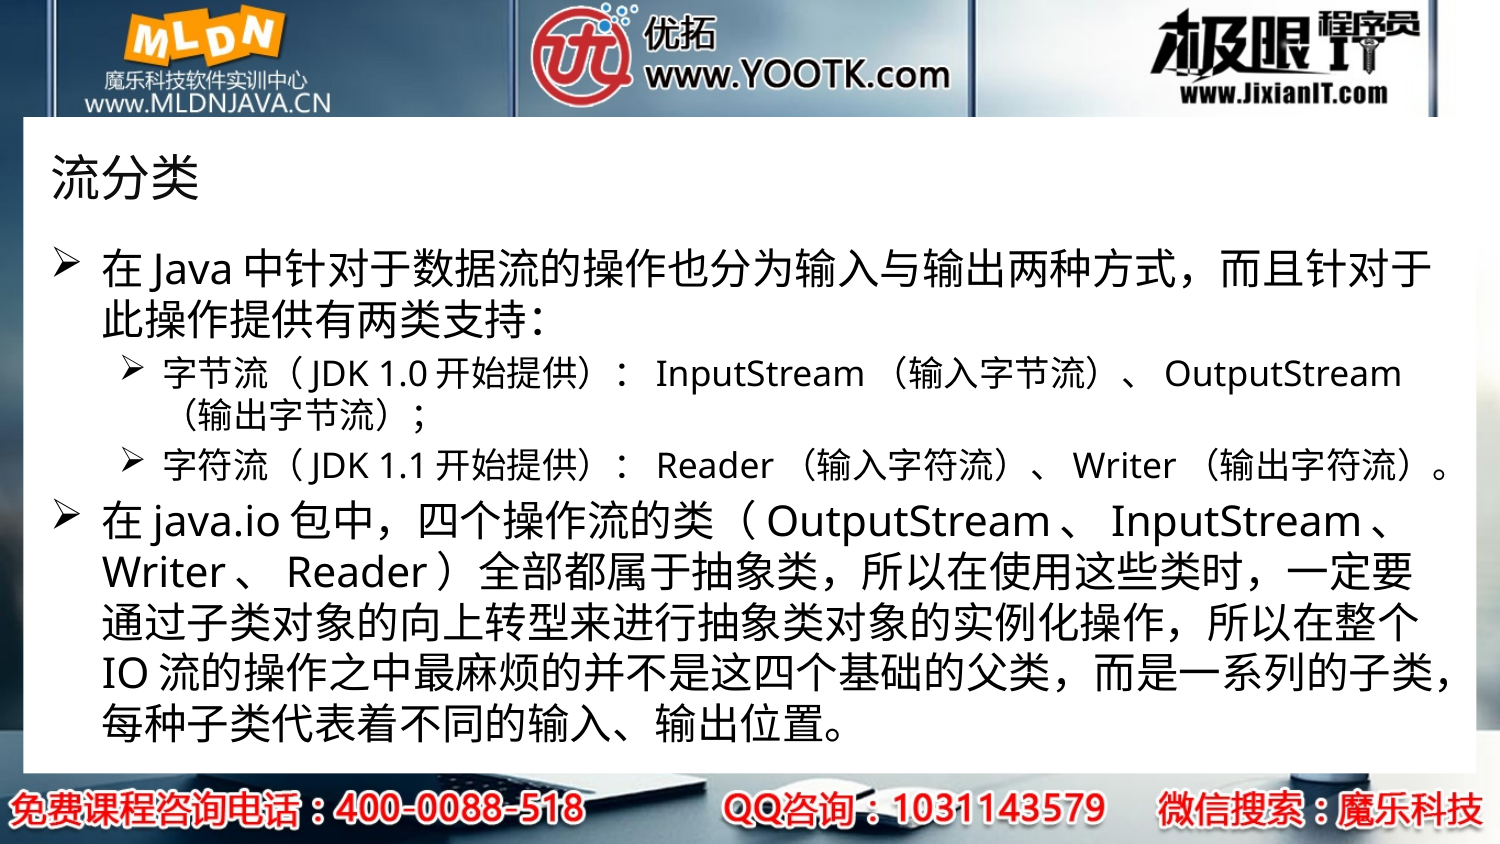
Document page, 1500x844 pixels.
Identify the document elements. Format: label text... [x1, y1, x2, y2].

title 流分类 [34, 128, 1466, 225]
list 在Java中针对于数据流的操作也分为输入与输出两种方式，而且针对于此操作提供有两类支持： 字节流（JDK 1.0开始提供）：InputStream（输入字节流）、OutputStream（输出字节流）； 字符流（JDK 1.1开始提供）：Reader（输入字符流）、Writer（输出字符流）。 在java.io包中，四个操作流的类（OutputStream、InputStream、Writer、Reader）全部都属于抽象类，所以在使用这些类时，一定要通过子类对象的向上转型来进行抽象类对象的实例化操作，所以在整个IO流的操作之中最麻烦的并不是这四个基础的父类，而是一系列的子类，每种子类代表着不同的输入、输出位置。 [35, 234, 1465, 762]
picture [0, 0, 1500, 844]
